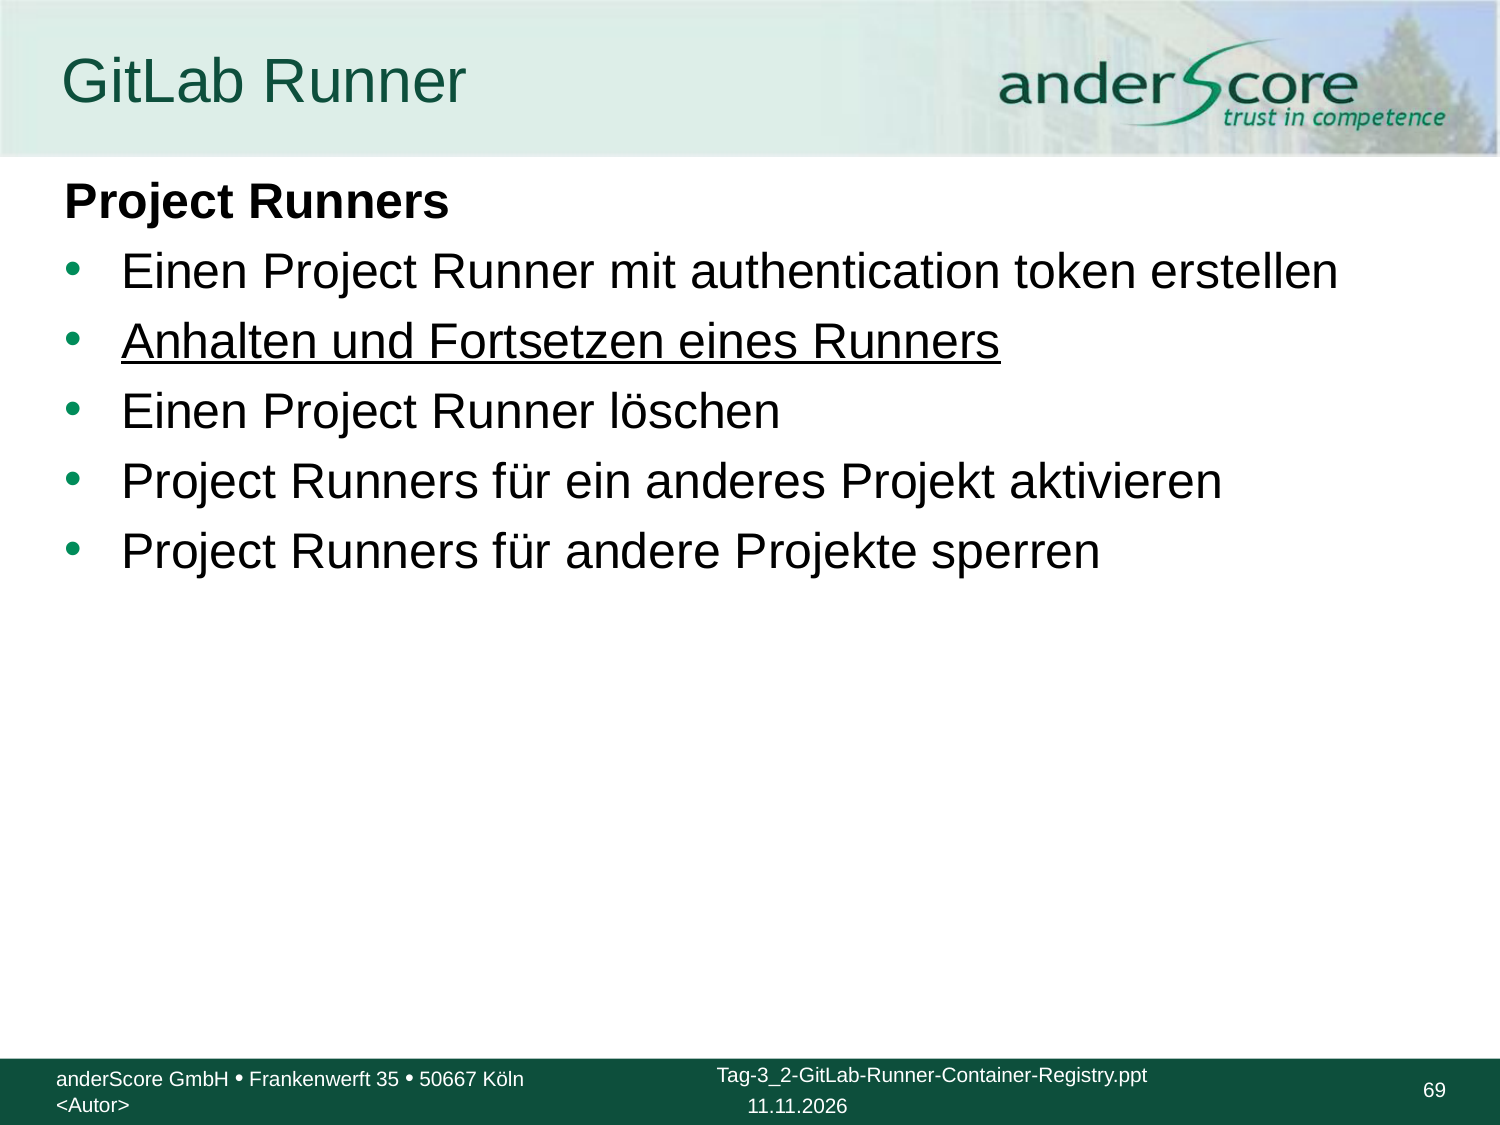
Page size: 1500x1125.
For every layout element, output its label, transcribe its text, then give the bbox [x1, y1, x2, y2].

list Project Runners Einen Project Runner mit authentication token erstellen Anhalten und Fortsetzen eines Runners Einen Project Runner löschen Project Runners für ein anderes Projekt aktivieren Project Runners für andere Projekte sperren [49, 160, 1447, 1047]
picture [0, 0, 1500, 157]
title GitLab Runner [46, 24, 959, 141]
